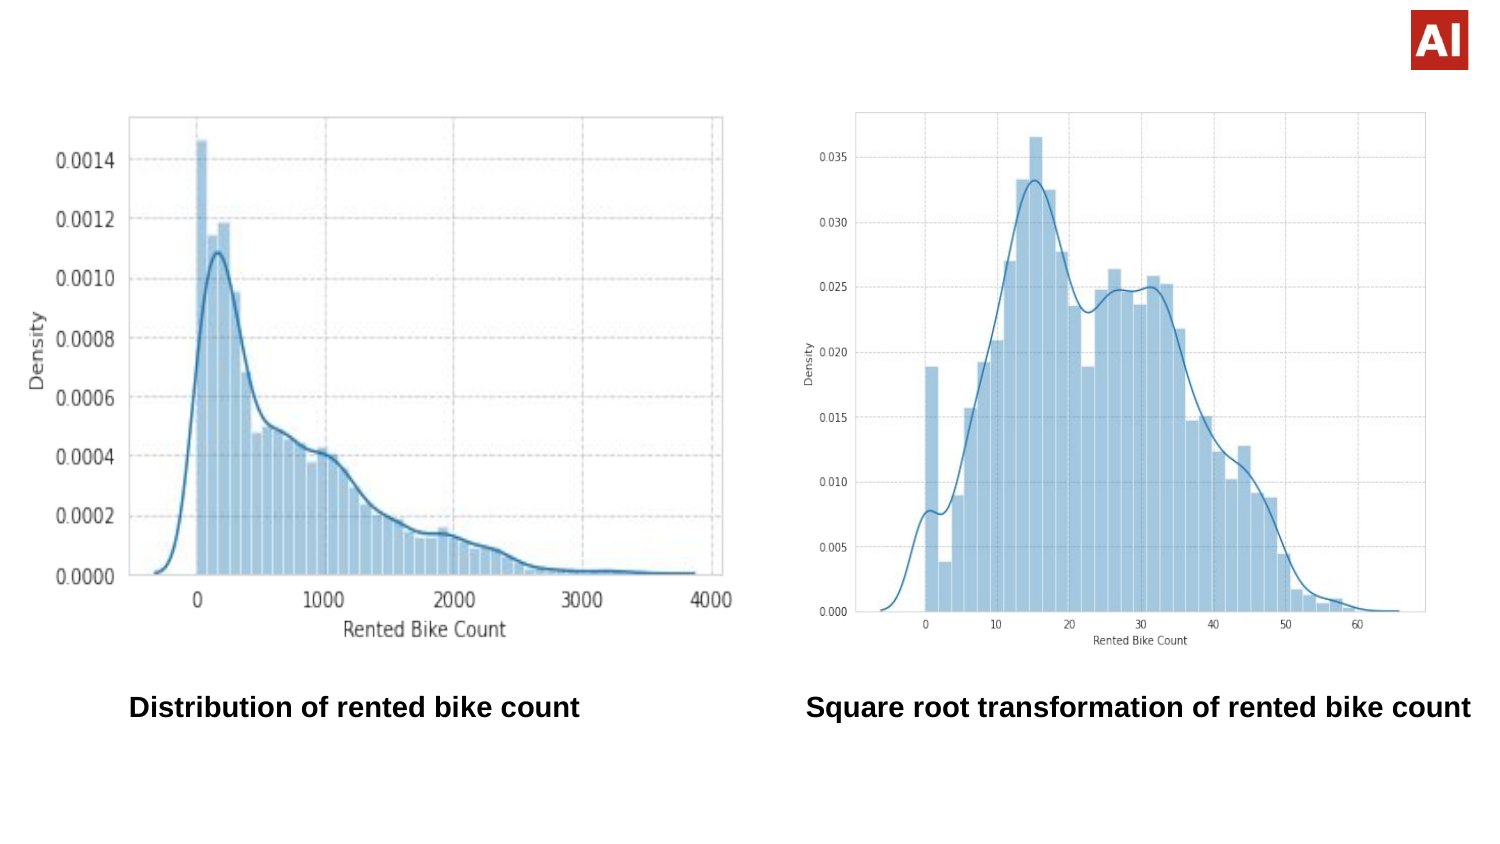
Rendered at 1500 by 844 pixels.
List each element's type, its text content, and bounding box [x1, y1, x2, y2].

text_box [797, 104, 1426, 646]
text_box Square root transformation of rented bike count [778, 686, 1475, 759]
picture [1411, 10, 1469, 70]
text_box [17, 104, 740, 642]
text_box Distribution of rented bike count [126, 685, 625, 723]
